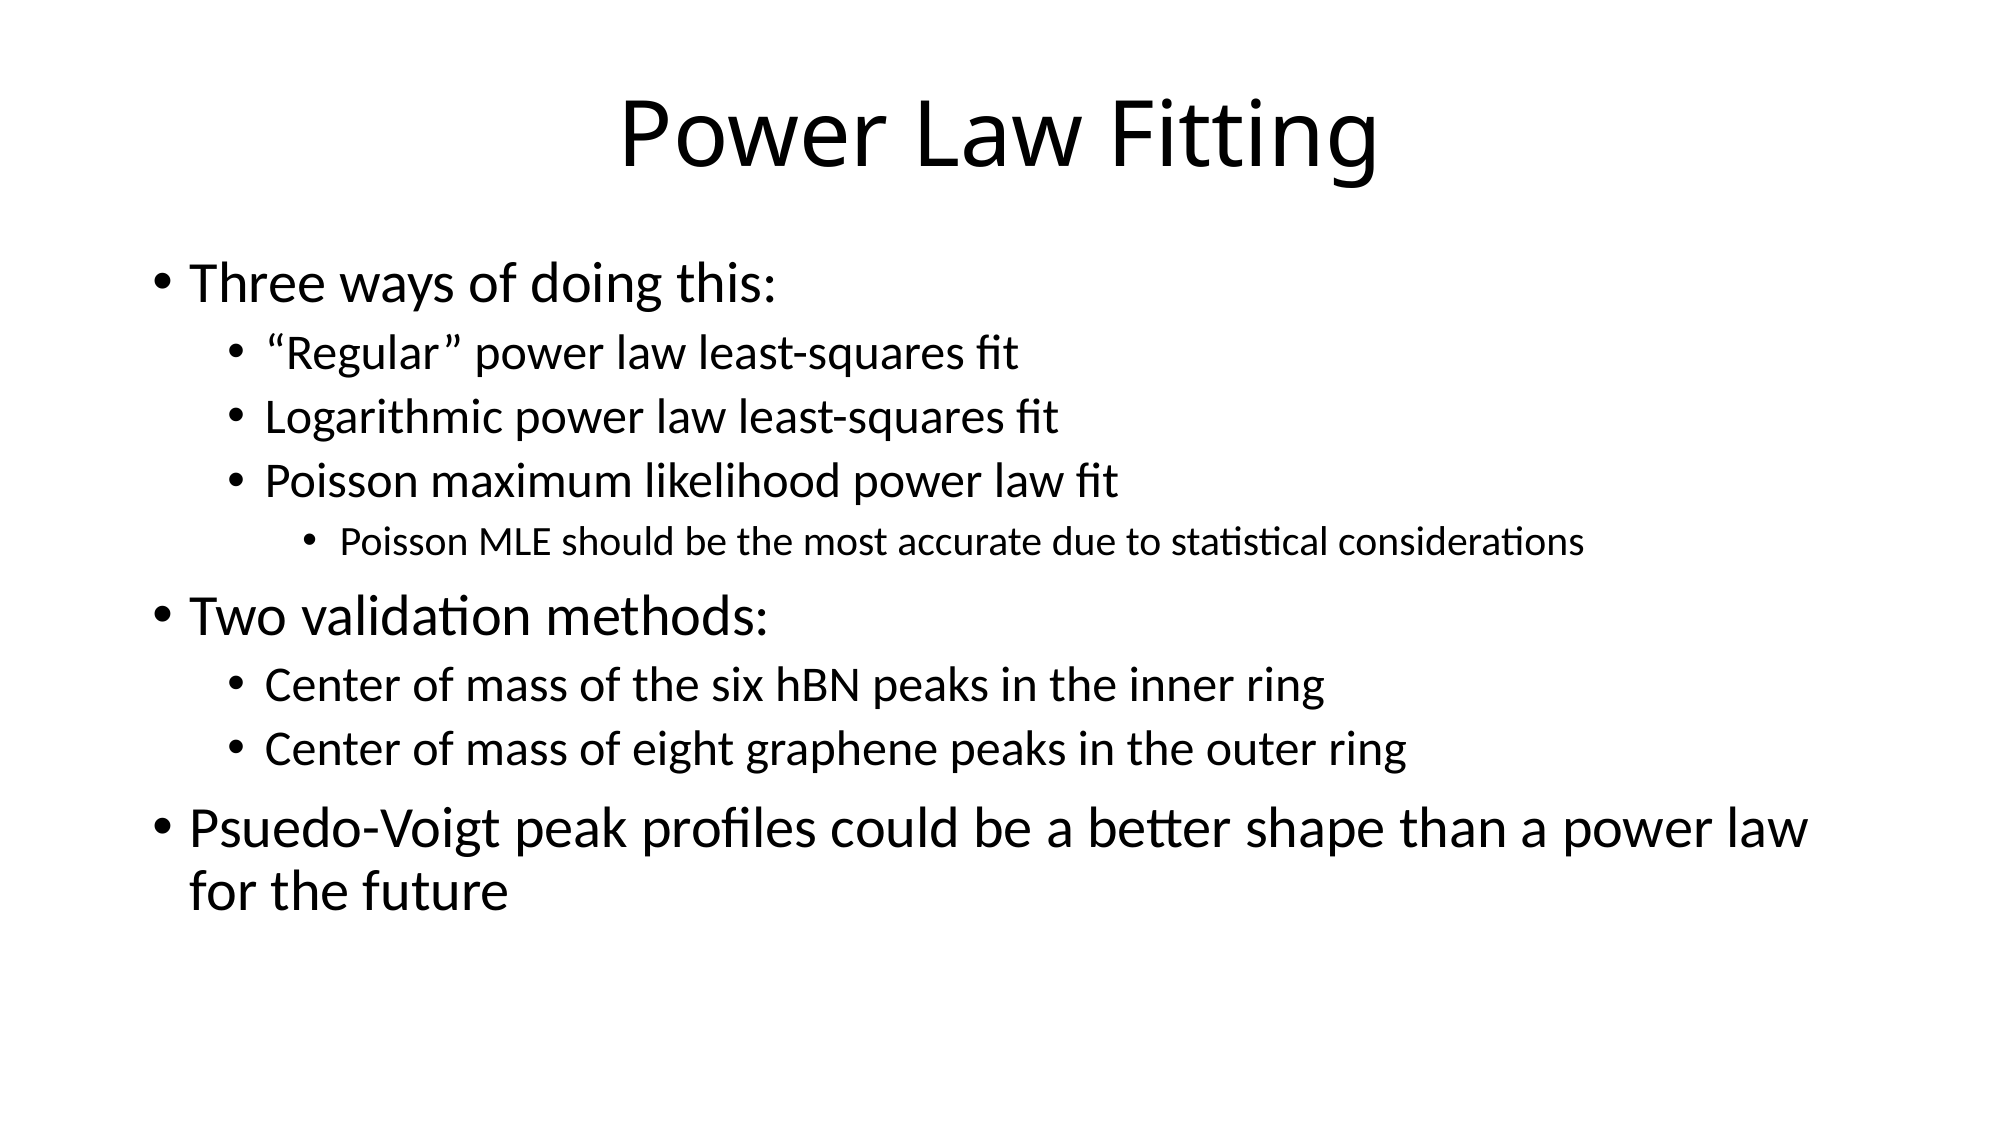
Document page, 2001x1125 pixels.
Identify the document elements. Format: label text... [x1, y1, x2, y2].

list Three ways of doing this: “Regular” power law least-squares fit Logarithmic power law least-squares fit Poisson maximum likelihood power law fit Poisson MLE should be the most accurate due to statistical considerations Two validation methods: Center of mass of the six hBN peaks in the inner ring Center of mass of eight graphene peaks in the outer ring Psuedo-Voigt peak profiles could be a better shape than a power law for the future [137, 245, 1863, 959]
title Power Law Fitting [137, 27, 1863, 245]
